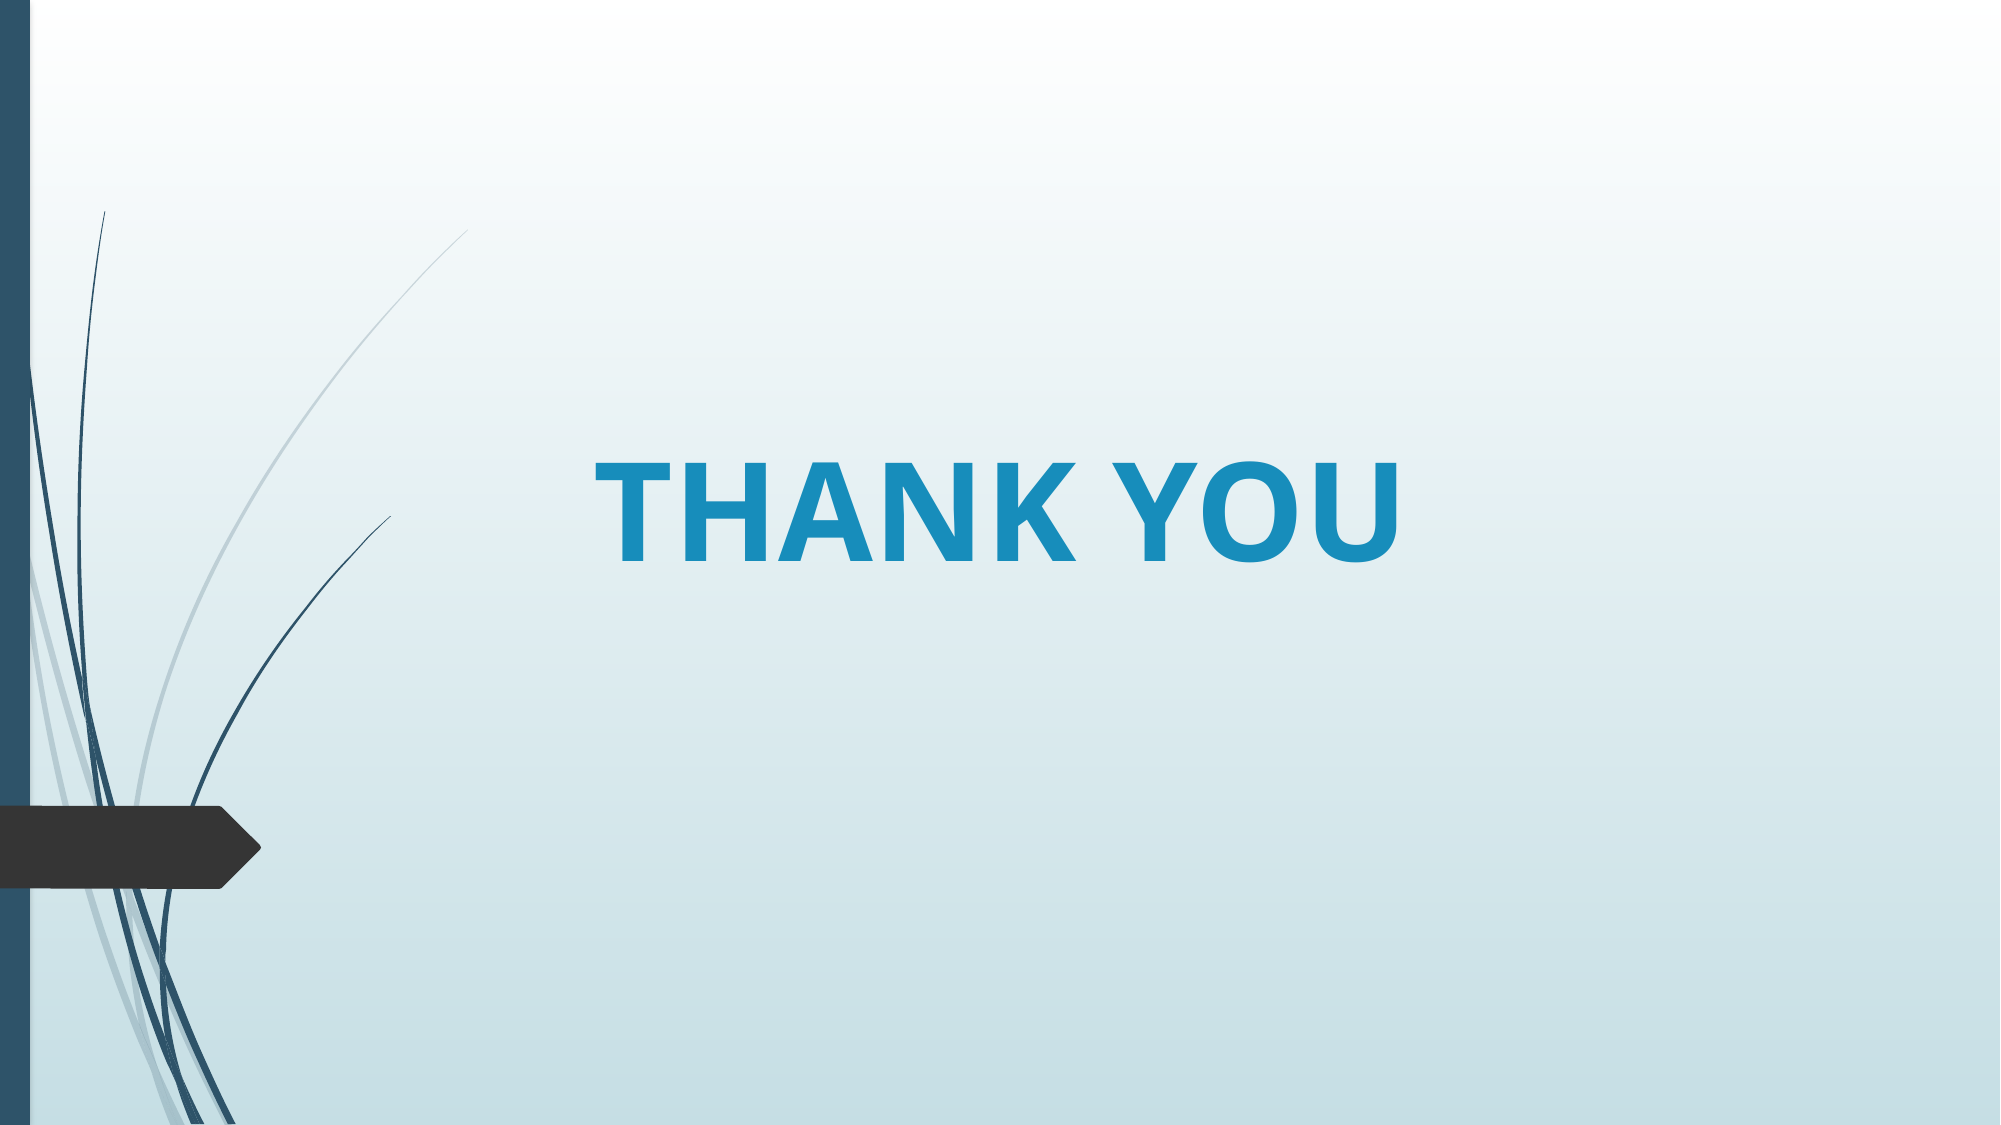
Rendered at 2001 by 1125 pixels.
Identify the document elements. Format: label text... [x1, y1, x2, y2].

title THANK YOU [578, 79, 2000, 597]
